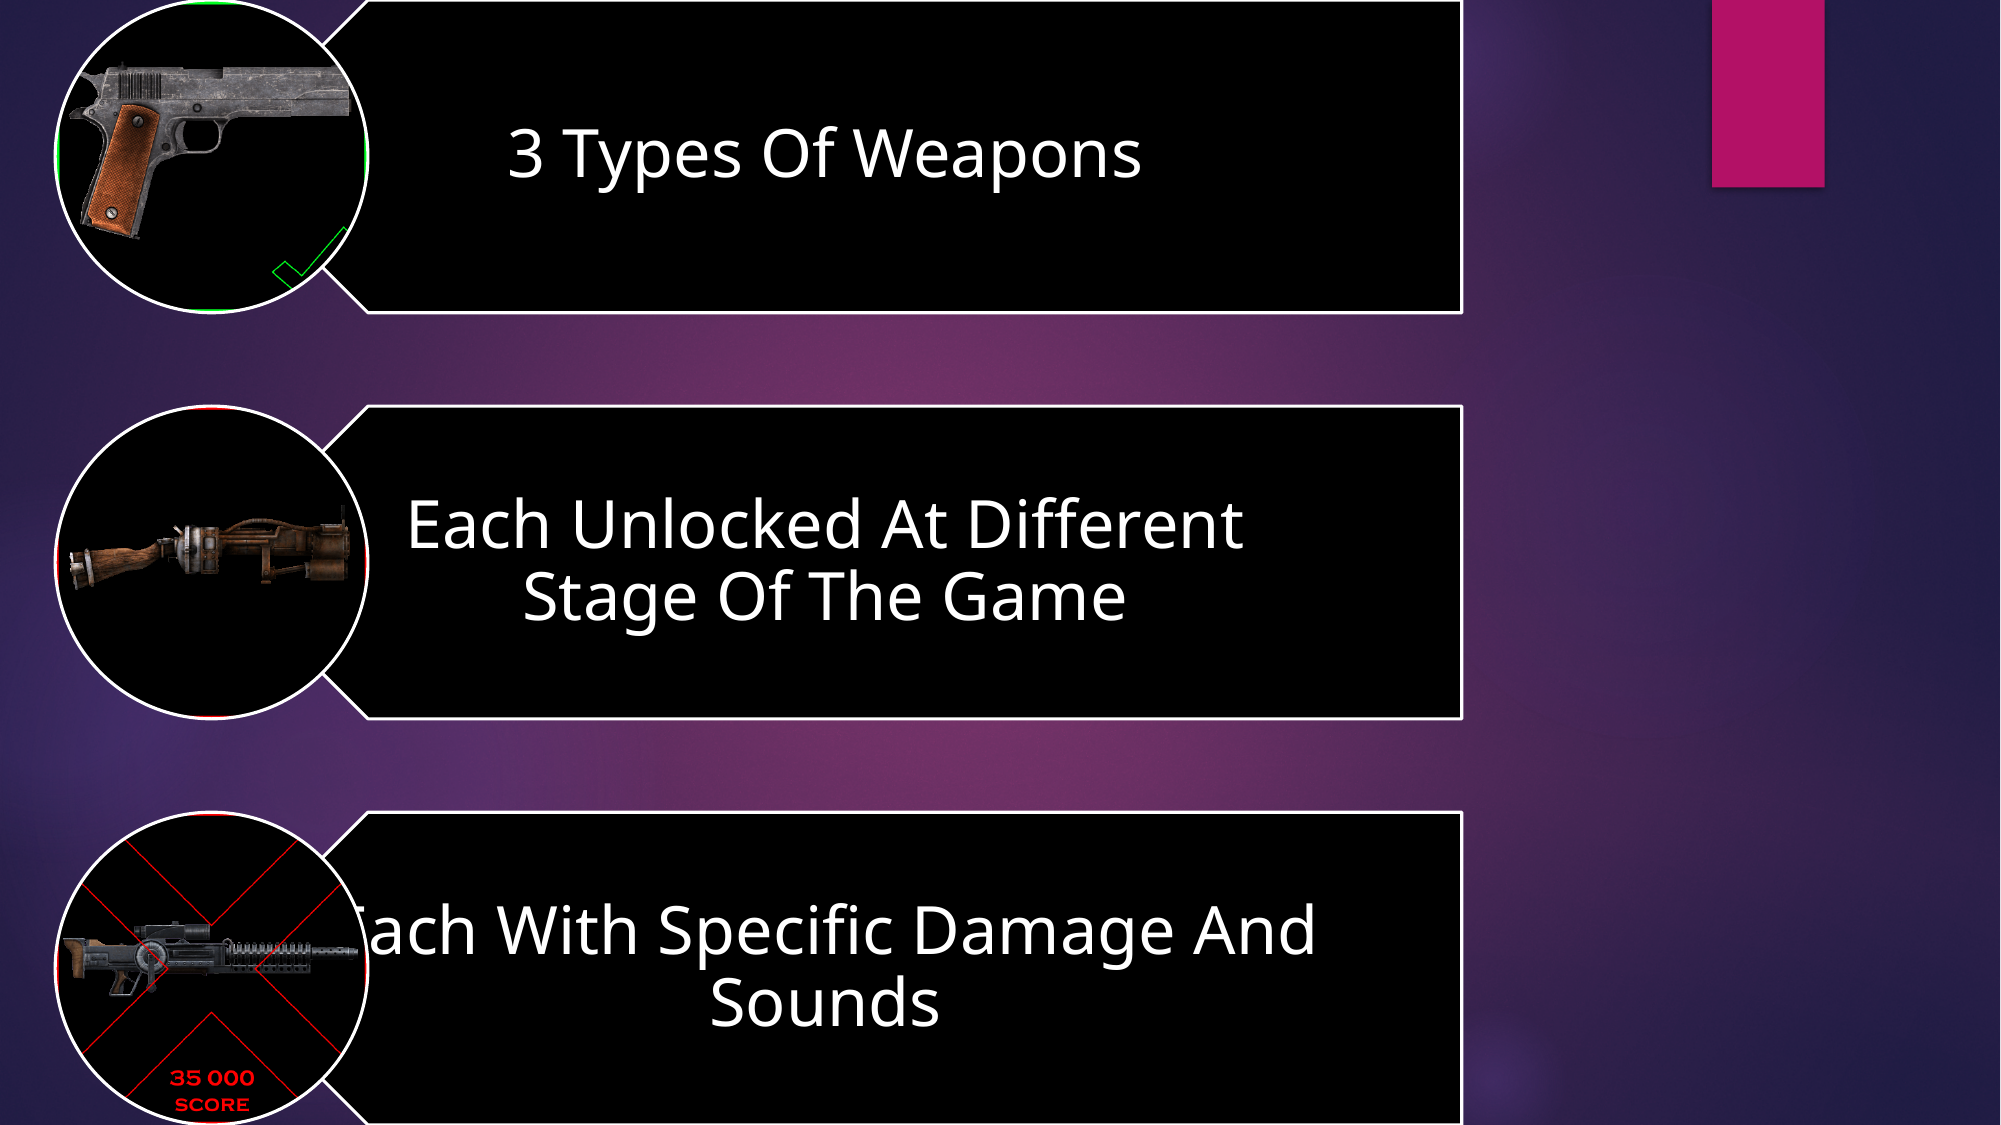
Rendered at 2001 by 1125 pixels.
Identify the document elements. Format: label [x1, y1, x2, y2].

list [0, 0, 1699, 1125]
